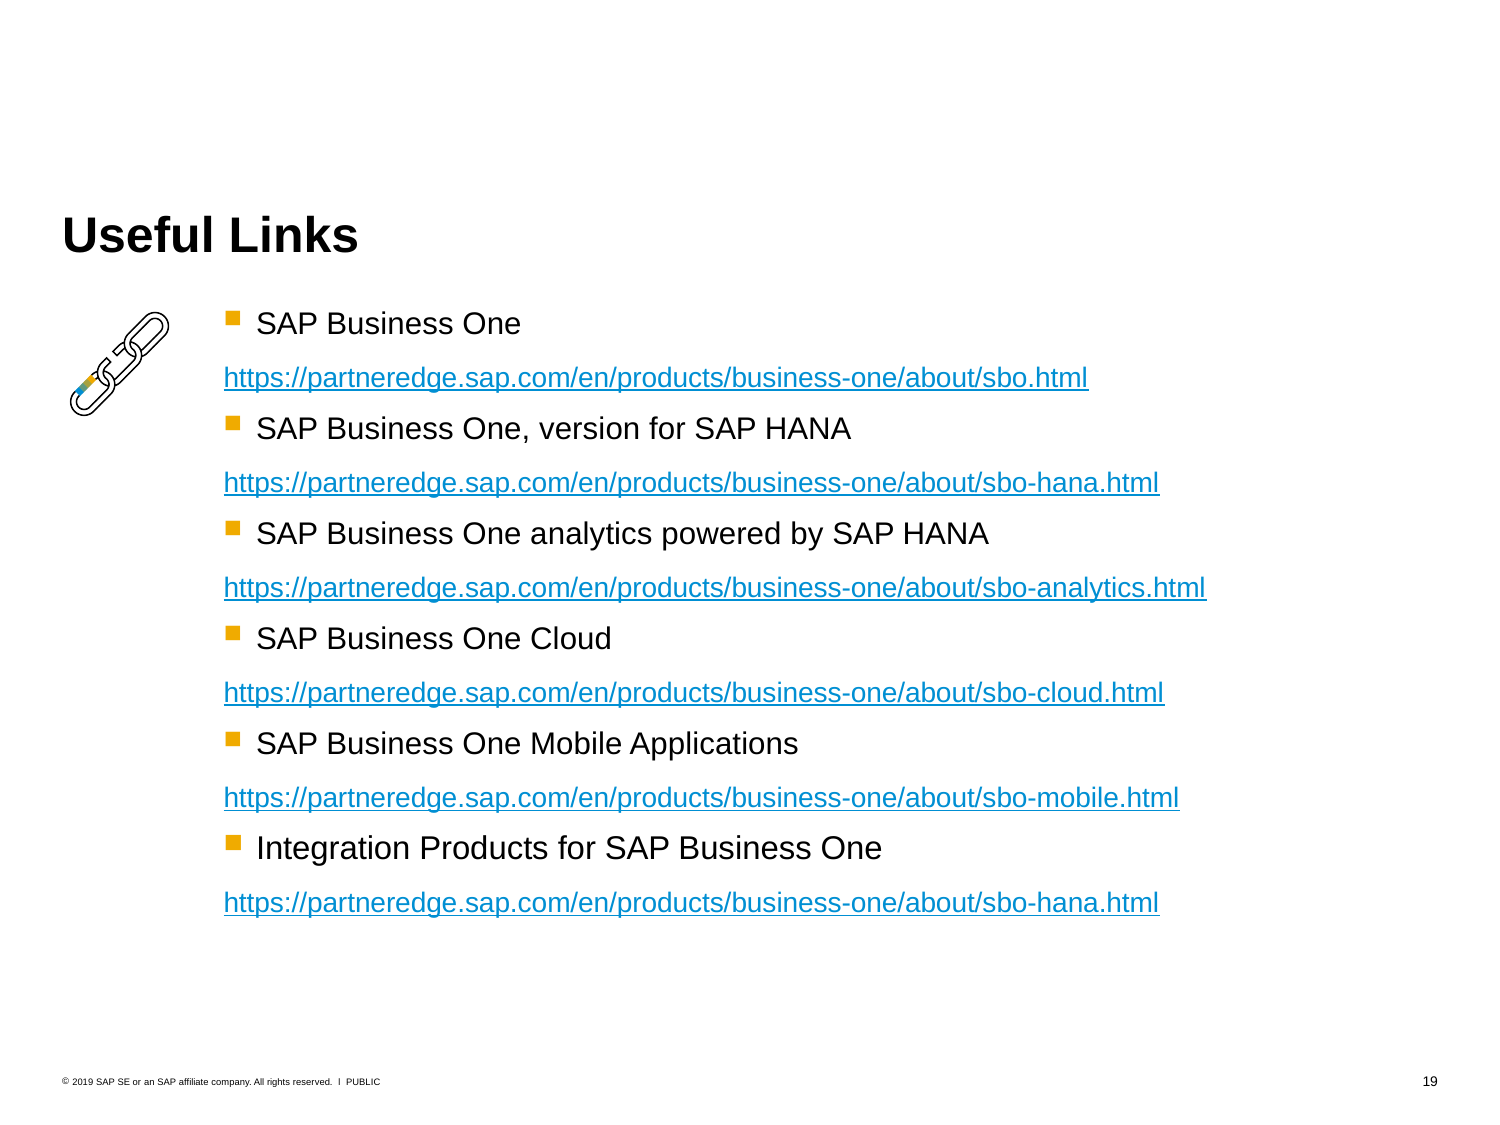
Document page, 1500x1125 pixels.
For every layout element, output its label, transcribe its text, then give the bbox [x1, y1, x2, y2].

text_box SAP Business One https://partneredge.sap.com/en/products/business-one/about/sbo.html SAP Business One, version for SAP HANA https://partneredge.sap.com/en/products/business-one/about/sbo-hana.html SAP Business One analytics powered by SAP HANA https://partneredge.sap.com/en/products/business-one/about/sbo-analytics.html SAP Business One Cloud https://partneredge.sap.com/en/products/business-one/about/sbo-cloud.html SAP Business One Mobile Applications https://partneredge.sap.com/en/products/business-one/about/sbo-mobile.html Integration Products for SAP Business One https://partneredge.sap.com/en/products/business-one/about/sbo-hana.html [223, 306, 1438, 919]
picture [61, 306, 178, 422]
title Useful Links [62, 202, 1438, 249]
